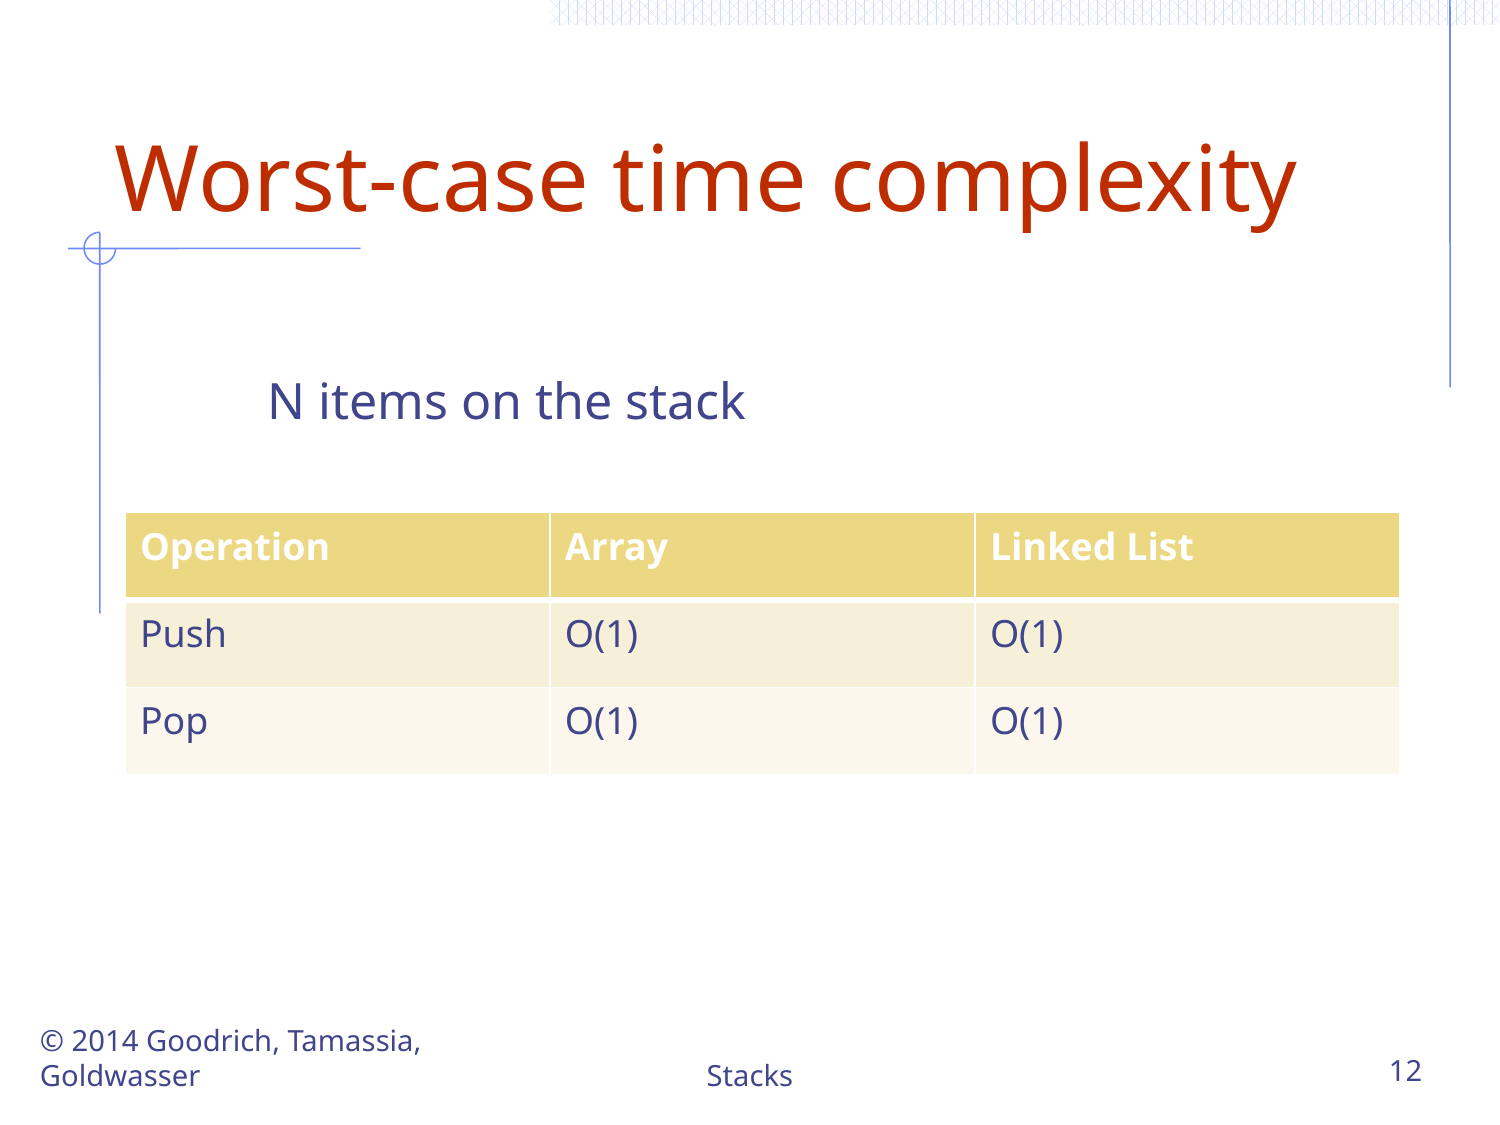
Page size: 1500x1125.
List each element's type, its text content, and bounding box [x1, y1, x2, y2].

text_box N items on the stack [252, 362, 762, 438]
title Worst-case time complexity [99, 50, 1375, 238]
table_cell Push [126, 603, 549, 687]
table_cell O(1) [551, 603, 974, 687]
table_cell Pop [126, 688, 549, 774]
table_header Array [551, 513, 974, 597]
table_header Operation [126, 513, 549, 597]
table_header Linked List [976, 513, 1399, 597]
footer Stacks [512, 1024, 988, 1101]
table_cell O(1) [976, 603, 1399, 687]
table_cell O(1) [976, 688, 1399, 774]
table_cell O(1) [551, 688, 974, 774]
slide_number © 2014 Goodrich, Tamassia, Goldwasser [24, 1024, 512, 1101]
slide_number 12 [1124, 1024, 1438, 1101]
